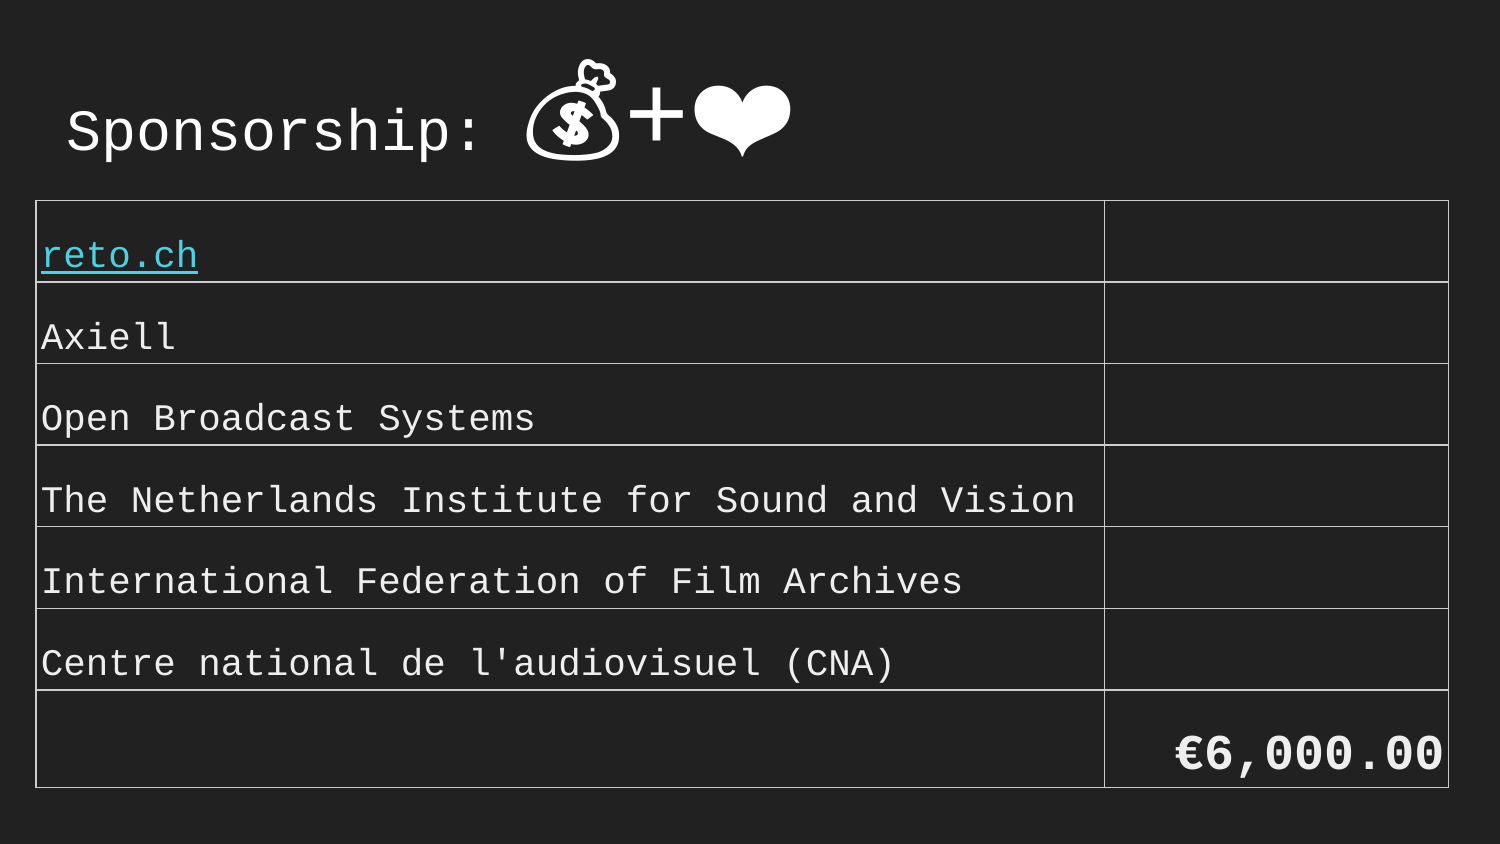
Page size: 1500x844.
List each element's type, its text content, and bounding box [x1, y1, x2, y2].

table_cell [1105, 446, 1448, 526]
table_cell [1105, 364, 1448, 444]
table_cell The Netherlands Institute for Sound and Vision [37, 446, 1104, 526]
table_cell International Federation of Film Archives [37, 527, 1104, 608]
table_header reto.ch [37, 201, 1104, 281]
title Sponsorship: 💰+❤️ [51, 26, 1449, 167]
table_cell Centre national de l'audiovisuel (CNA) [37, 609, 1104, 689]
table_cell Axiell [37, 283, 1104, 363]
table_cell Open Broadcast Systems [37, 364, 1104, 444]
table_cell [1105, 283, 1448, 363]
table_header [1105, 201, 1448, 281]
table_cell [1105, 527, 1448, 608]
table_cell [37, 691, 1104, 787]
table_cell [1105, 609, 1448, 689]
table_cell €6,000.00 [1105, 691, 1448, 787]
